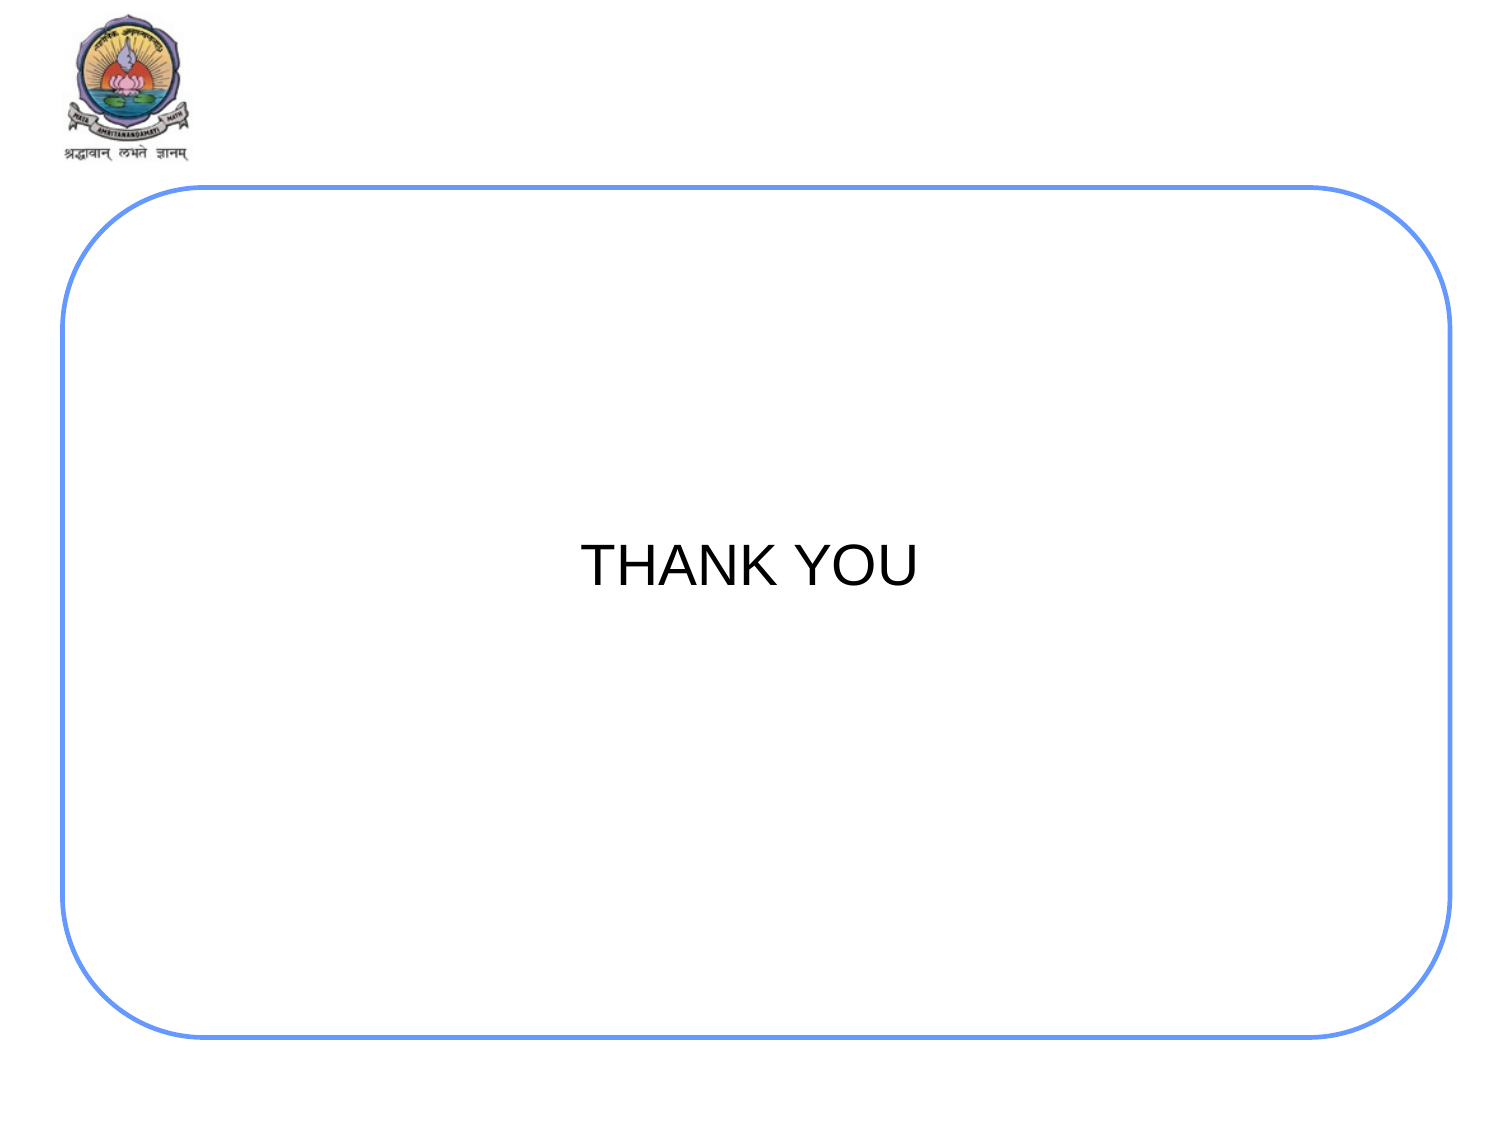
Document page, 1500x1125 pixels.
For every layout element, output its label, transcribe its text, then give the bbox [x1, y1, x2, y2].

picture [62, 12, 193, 163]
title THANK YOU [187, 495, 1313, 630]
